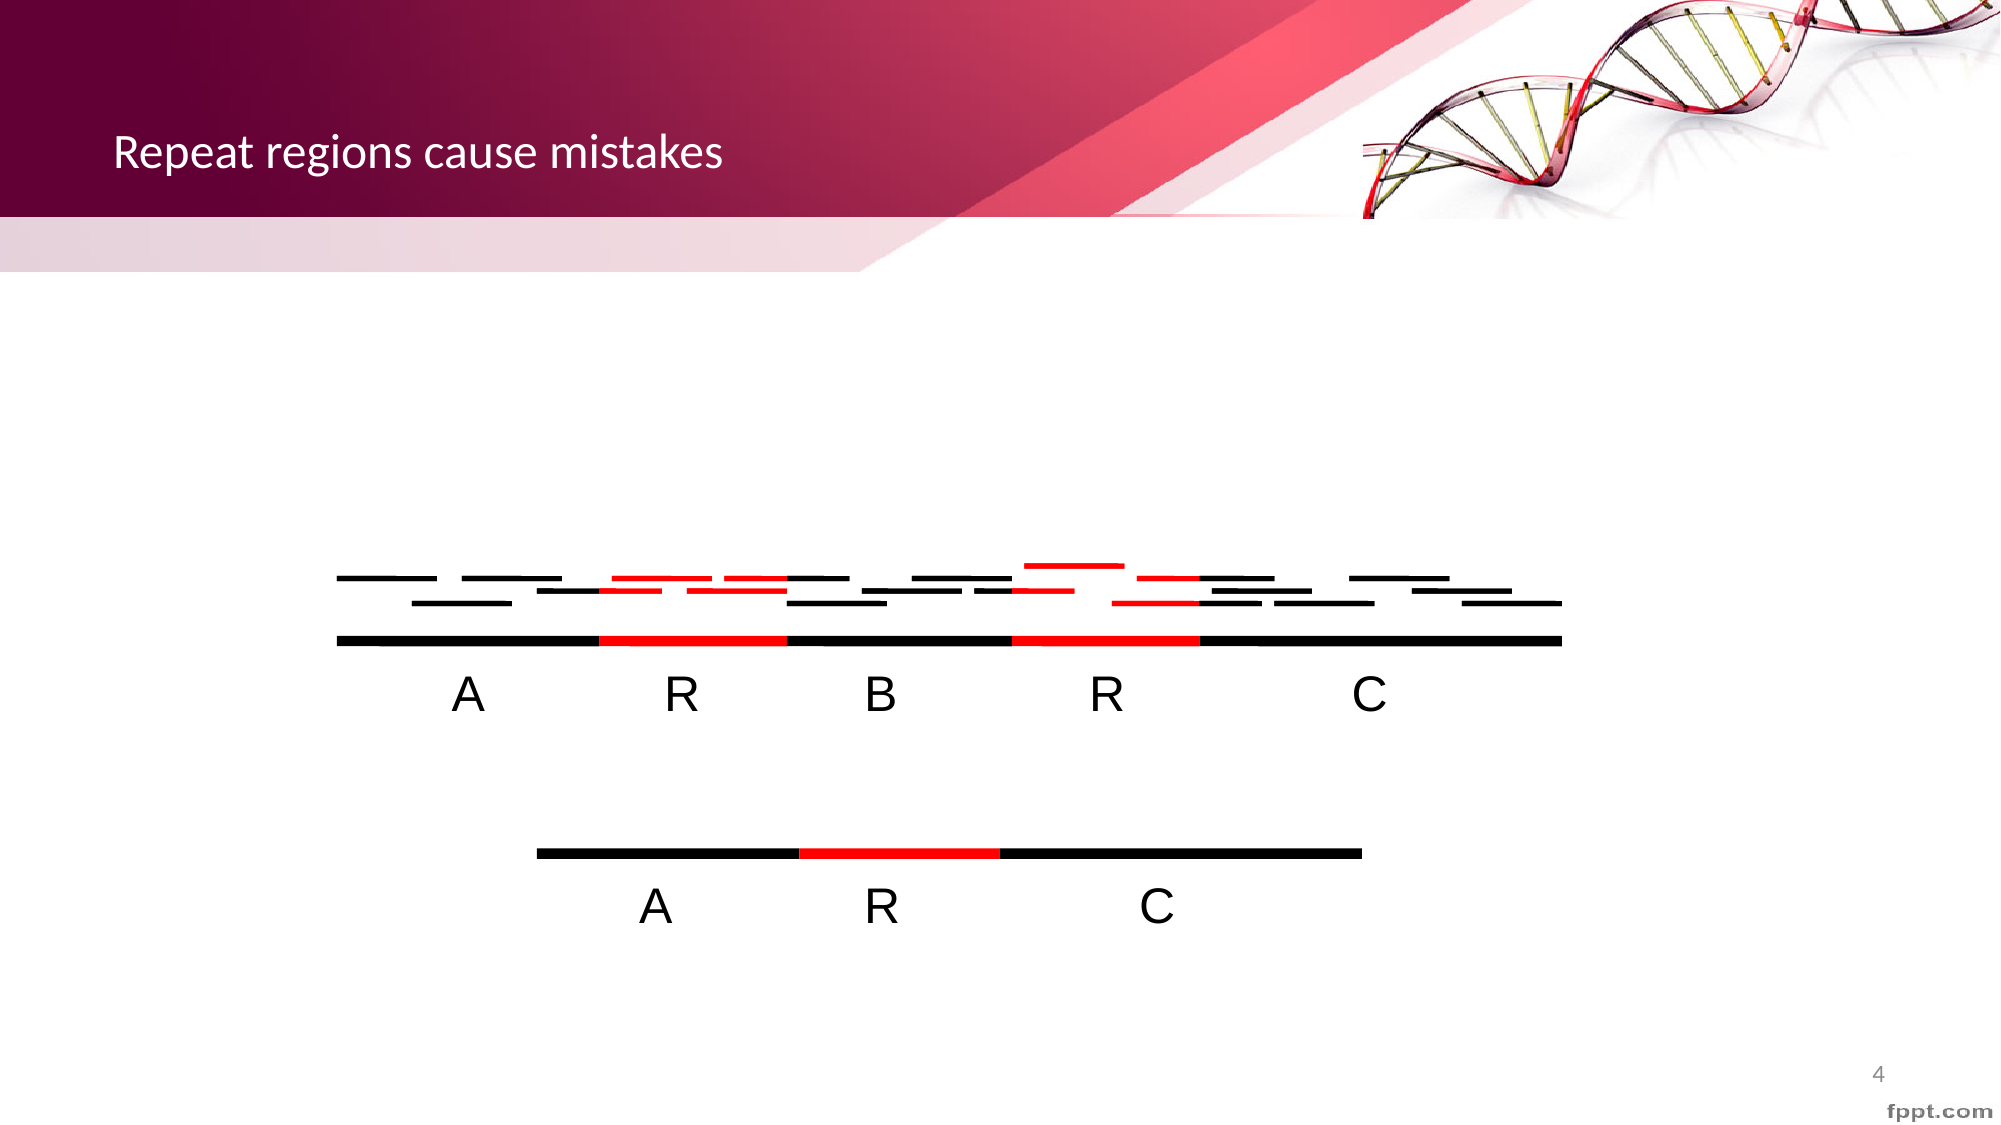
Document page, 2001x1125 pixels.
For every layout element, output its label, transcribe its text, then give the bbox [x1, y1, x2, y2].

text_box R [849, 866, 925, 941]
text_box B [849, 653, 925, 729]
text_box C [1124, 866, 1200, 941]
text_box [1024, 565, 1563, 604]
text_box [336, 578, 723, 604]
text_box A [624, 866, 700, 941]
title Repeat regions cause mistakes [98, 111, 1899, 187]
text_box R [649, 653, 725, 729]
slide_number 4 [1433, 1042, 1900, 1103]
text_box C [1336, 653, 1412, 729]
picture [0, 0, 2001, 1125]
text_box R [1074, 653, 1150, 729]
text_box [724, 578, 1075, 604]
text_box A [436, 653, 512, 729]
